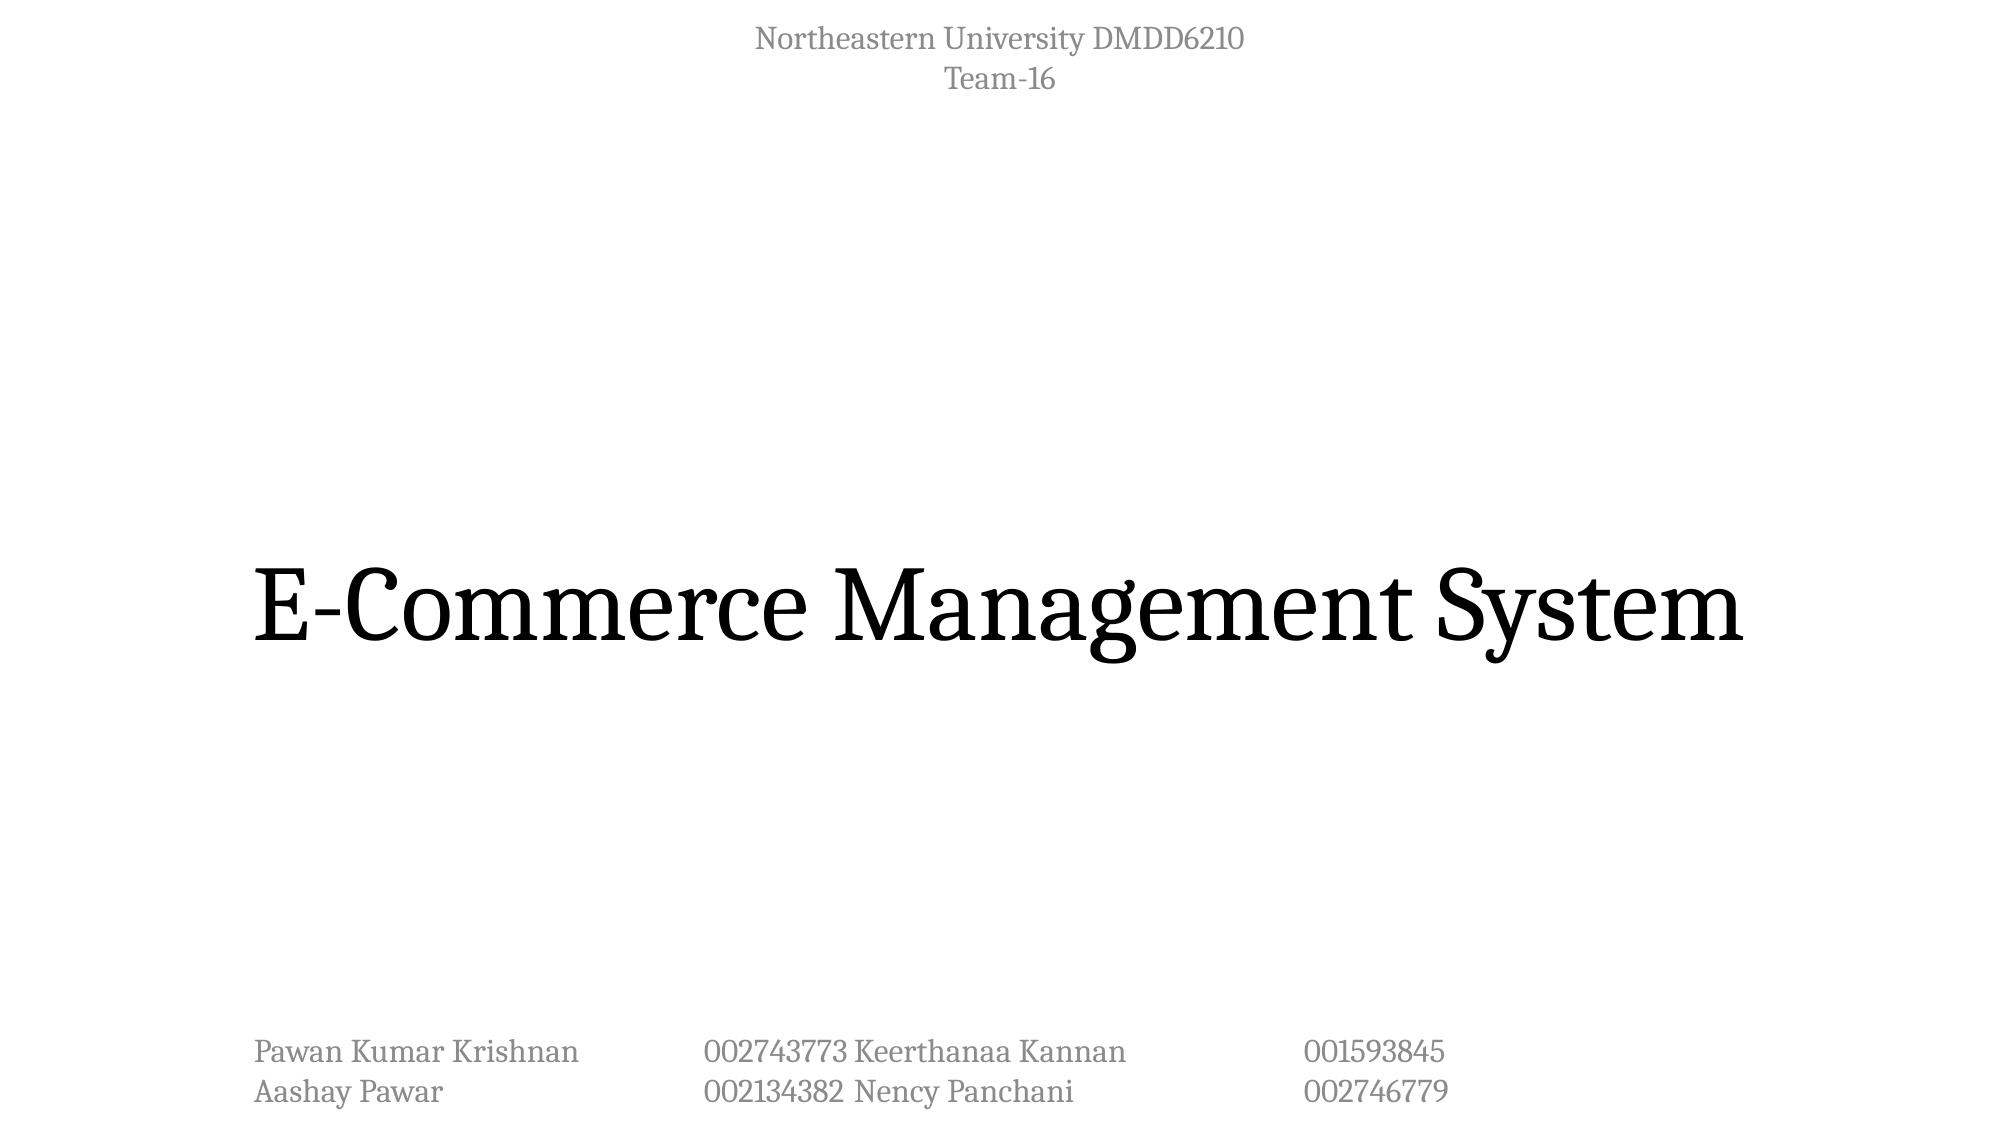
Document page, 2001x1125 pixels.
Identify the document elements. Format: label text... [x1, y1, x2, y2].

text_box E-Commerce Management System [137, 453, 1863, 672]
text_box Pawan Kumar Krishnan 002743773 Keerthanaa Kannan 001593845 Aashay Pawar 002134382 Nency Panchani 002746779 [238, 1039, 1762, 1099]
footer Northeastern University DMDD6210 Team-16 [662, 25, 1338, 86]
